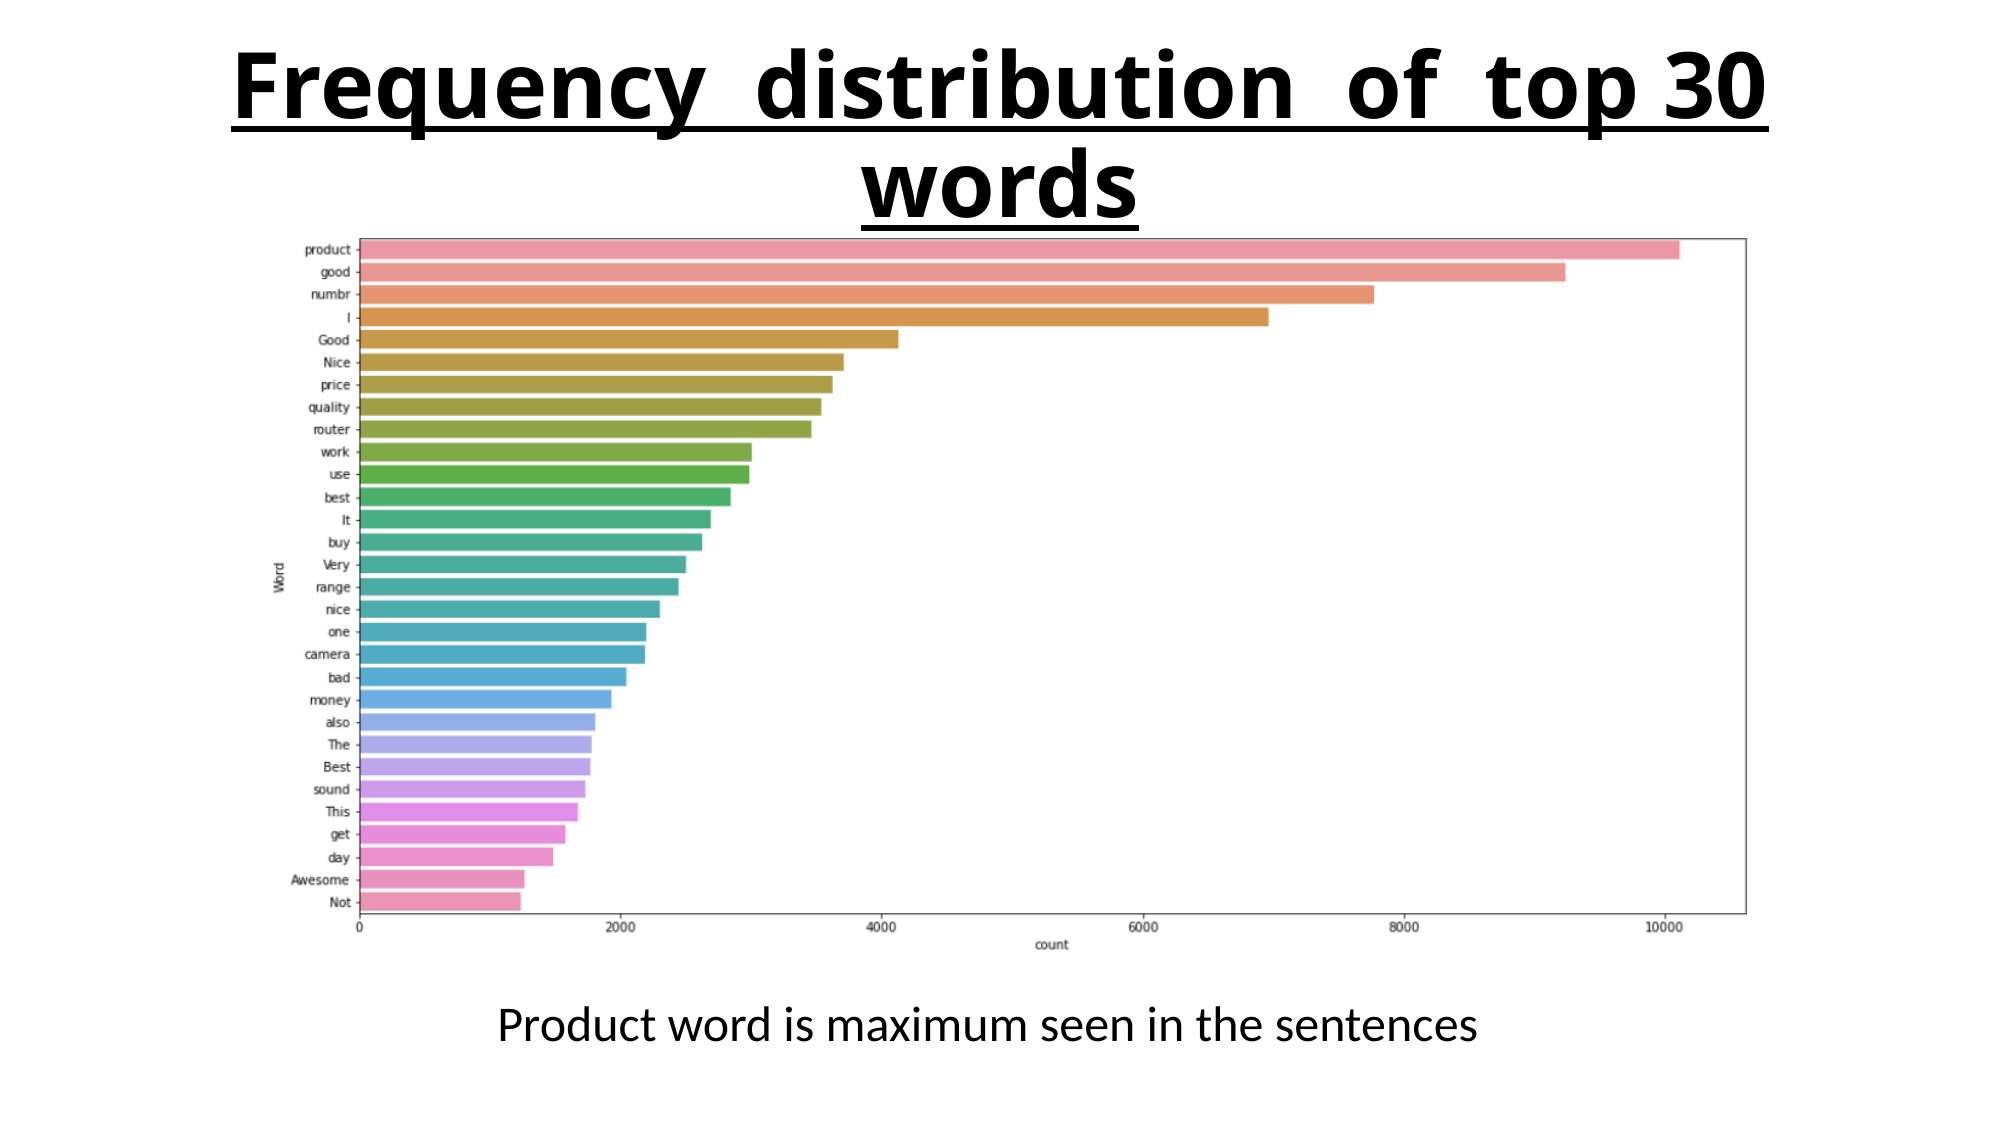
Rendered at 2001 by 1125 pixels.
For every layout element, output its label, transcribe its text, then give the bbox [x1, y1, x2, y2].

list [236, 238, 1764, 952]
title Frequency distribution of top 30 words [137, 29, 1863, 248]
text_box Product word is maximum seen in the sentences [482, 983, 1494, 1059]
